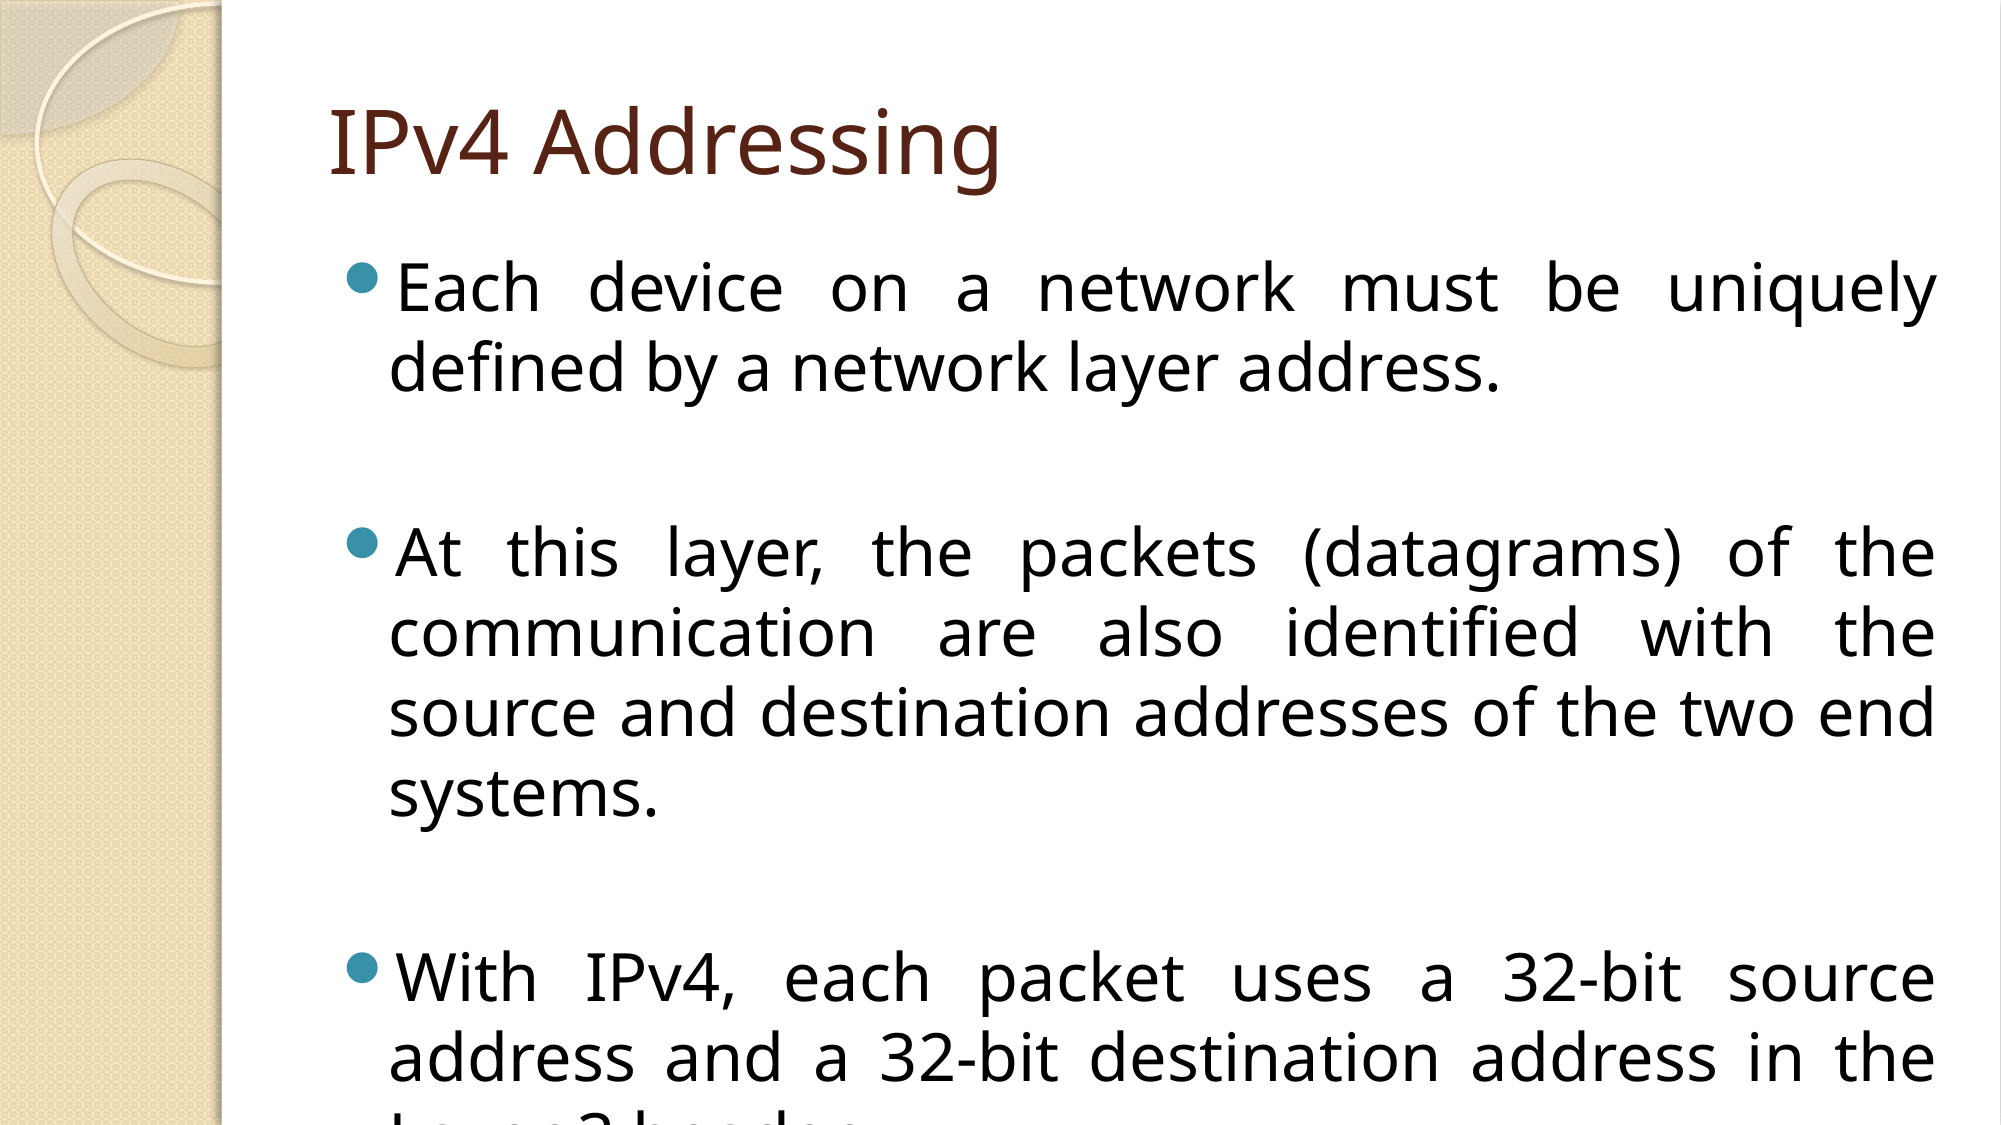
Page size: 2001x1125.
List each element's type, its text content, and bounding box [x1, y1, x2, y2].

title IPv4 Addressing [313, 45, 1954, 233]
list Each device on a network must be uniquely defined by a network layer address. At this layer, the packets (datagrams) of the communication are also identified with the source and destination addresses of the two end systems. With IPv4, each packet uses a 32-bit source address and a 32-bit destination address in the Layer 3 header. [313, 237, 1954, 1025]
